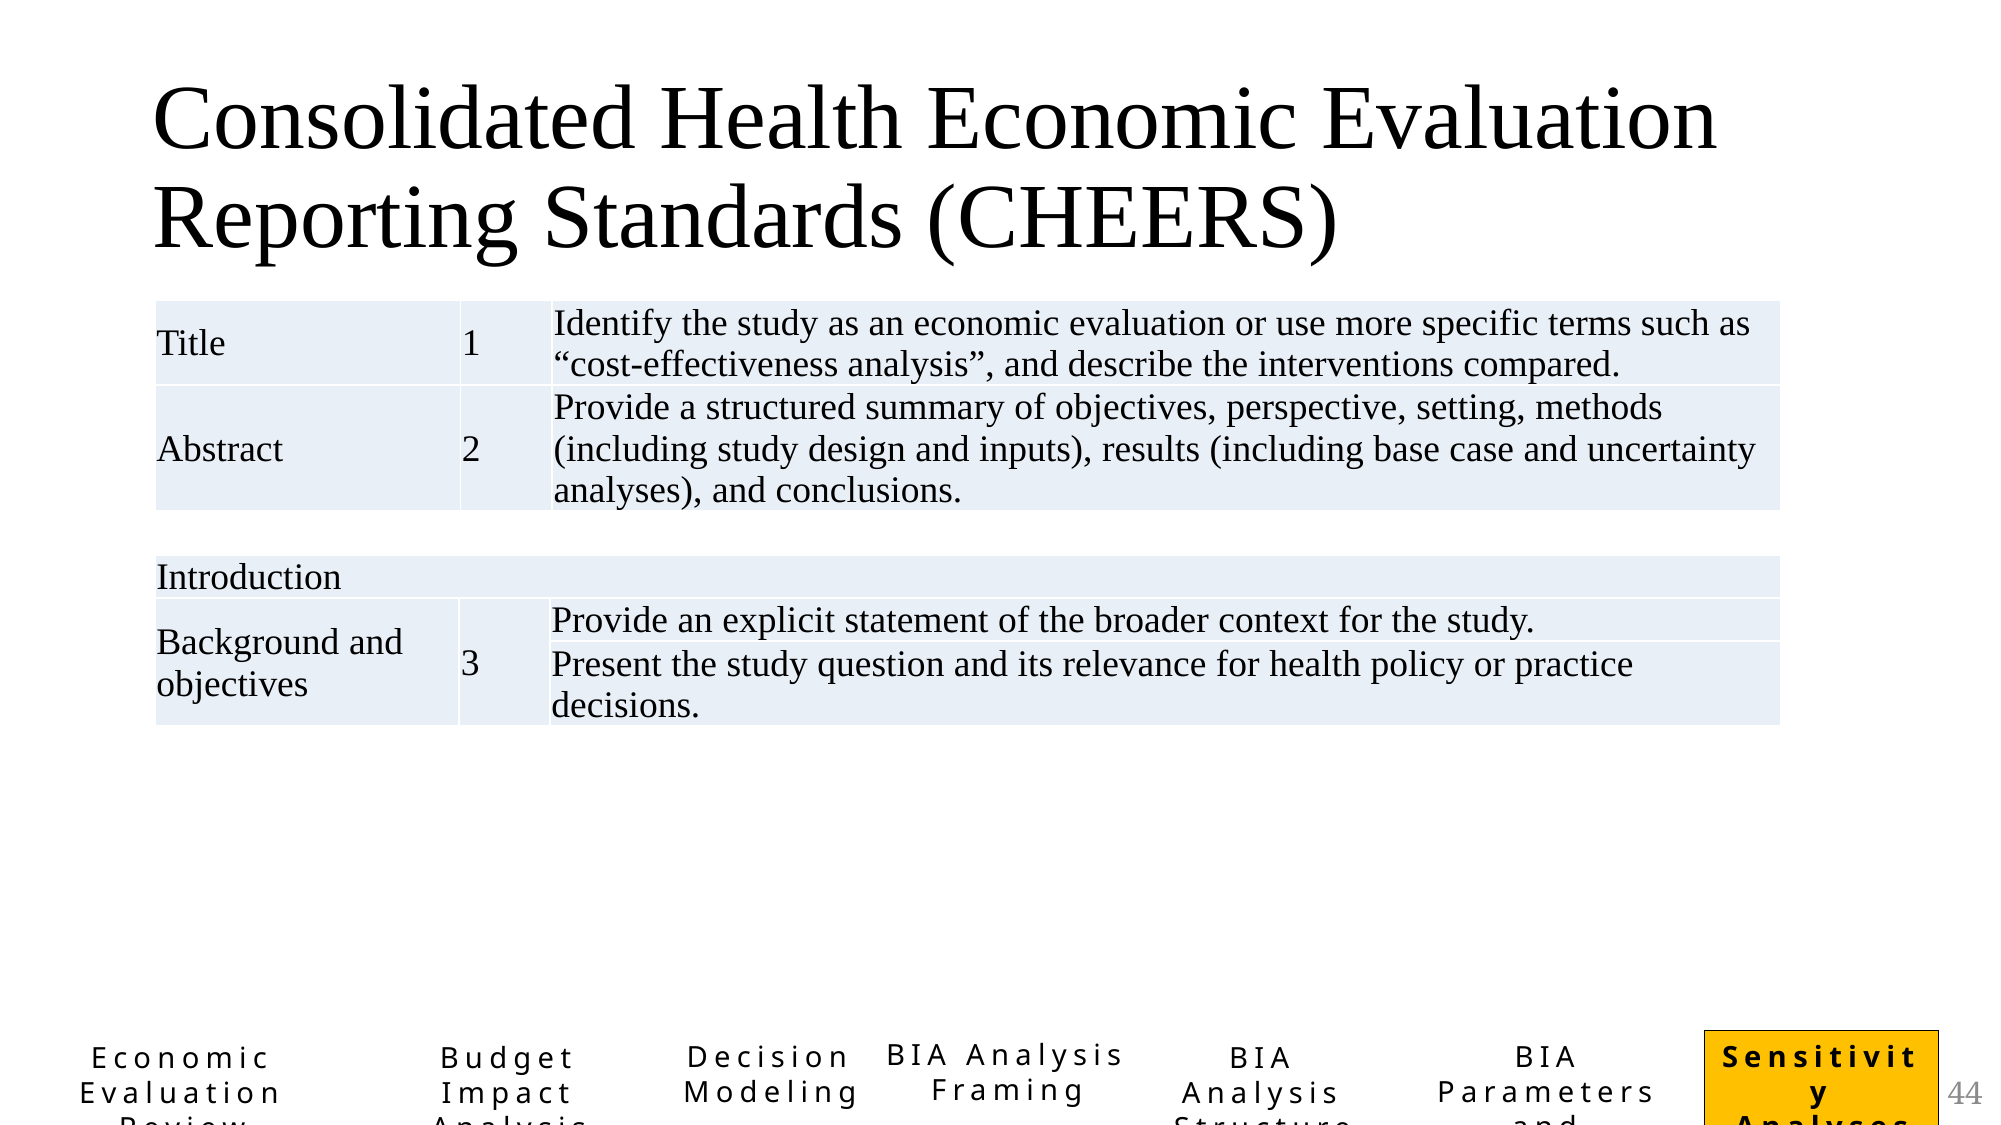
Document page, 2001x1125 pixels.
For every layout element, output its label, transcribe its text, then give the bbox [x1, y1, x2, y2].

table_cell Provide an explicit statement of the broader context for the study. [551, 599, 1780, 640]
text_box 44 [1547, 1065, 1998, 1125]
table_cell Background and objectives [156, 599, 458, 725]
text_box Economic Evaluation Review [2, 1031, 361, 1125]
table_cell 3 [460, 599, 549, 725]
table_header 1 [461, 301, 551, 384]
table_cell Provide a structured summary of objectives, perspective, setting, methods (including study design and inputs), results (including base case and uncertainty analyses), and conclusions. [553, 386, 1780, 510]
text_box Sensitivity Analyses [1704, 1030, 1939, 1065]
text_box BIA Analysis Structure [1127, 1032, 1391, 1125]
table_header Introduction [156, 556, 1780, 597]
text_box BIA Analysis Framing [870, 1028, 1144, 1114]
table_header Identify the study as an economic evaluation or use more specific terms such as “cost-effectiveness analysis”, and describe the interventions compared. [553, 301, 1780, 384]
table_cell Present the study question and its relevance for health policy or practice decisions. [551, 642, 1780, 725]
table_cell 2 [461, 386, 551, 510]
title Consolidated Health Economic Evaluation Reporting Standards (CHEERS) [137, 59, 1863, 278]
text_box Decision Modeling [662, 1030, 878, 1116]
text_box BIA Parameters and Evaluation [1391, 1030, 1704, 1125]
text_box Budget Impact Analysis [361, 1031, 656, 1125]
table_cell Abstract [156, 386, 460, 510]
table_header Title [156, 301, 460, 384]
